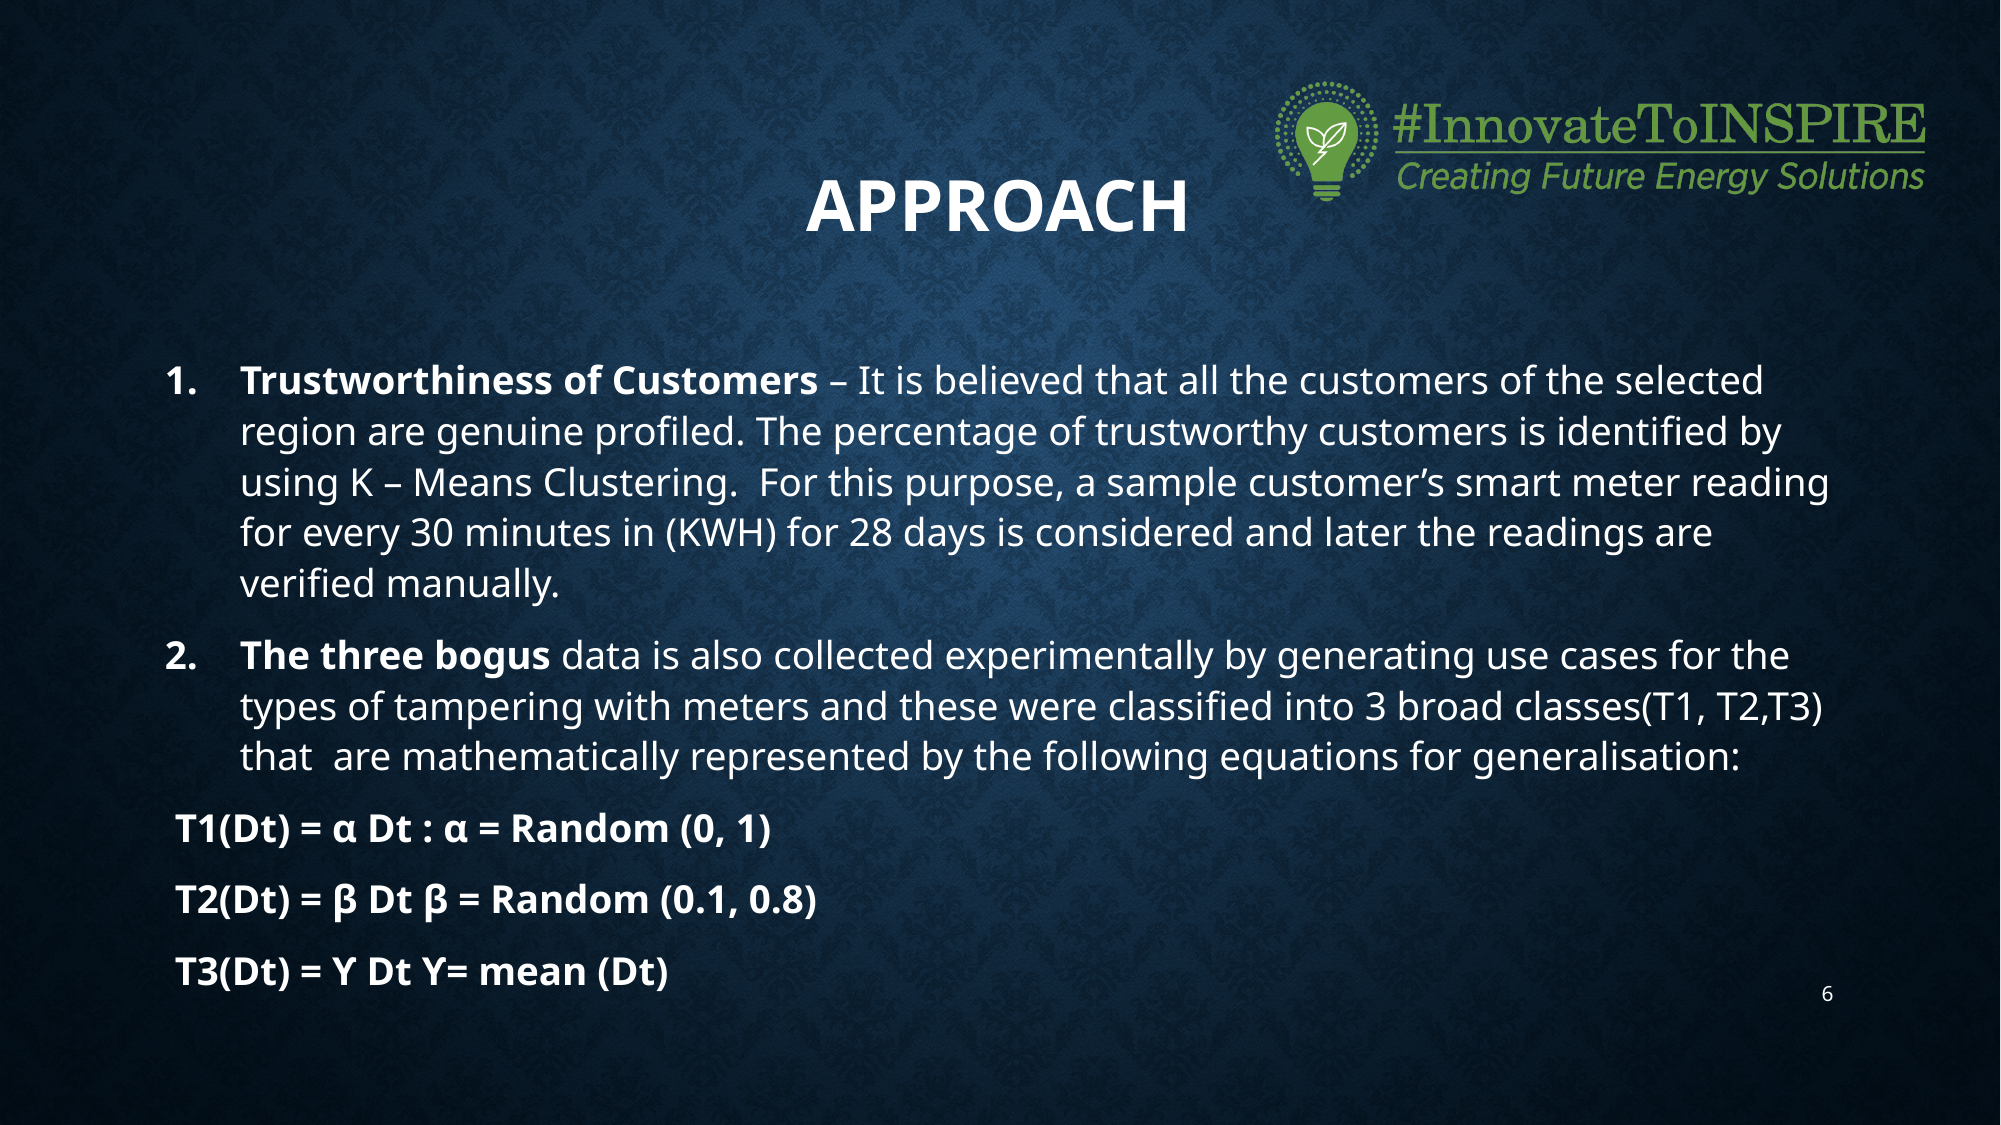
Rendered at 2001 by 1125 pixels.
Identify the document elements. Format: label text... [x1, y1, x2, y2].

title APPROACH [149, 99, 1849, 318]
list Trustworthiness of Customers – It is believed that all the customers of the selected region are genuine profiled. The percentage of trustworthy customers is identified by using K – Means Clustering. For this purpose, a sample customer’s smart meter reading for every 30 minutes in (KWH) for 28 days is considered and later the readings are verified manually. The three bogus data is also collected experimentally by generating use cases for the types of tampering with meters and these were classified into 3 broad classes(T1, T2,T3) that are mathematically represented by the following equations for generalisation: T1(Dt) = α Dt : α = Random (0, 1) T2(Dt) = β Dt β = Random (0.1, 0.8) T3(Dt) = Ƴ Dt Ƴ= mean (Dt) [149, 343, 1849, 1054]
slide_number 6 [1724, 965, 1849, 1025]
picture [0, 0, 2001, 1125]
